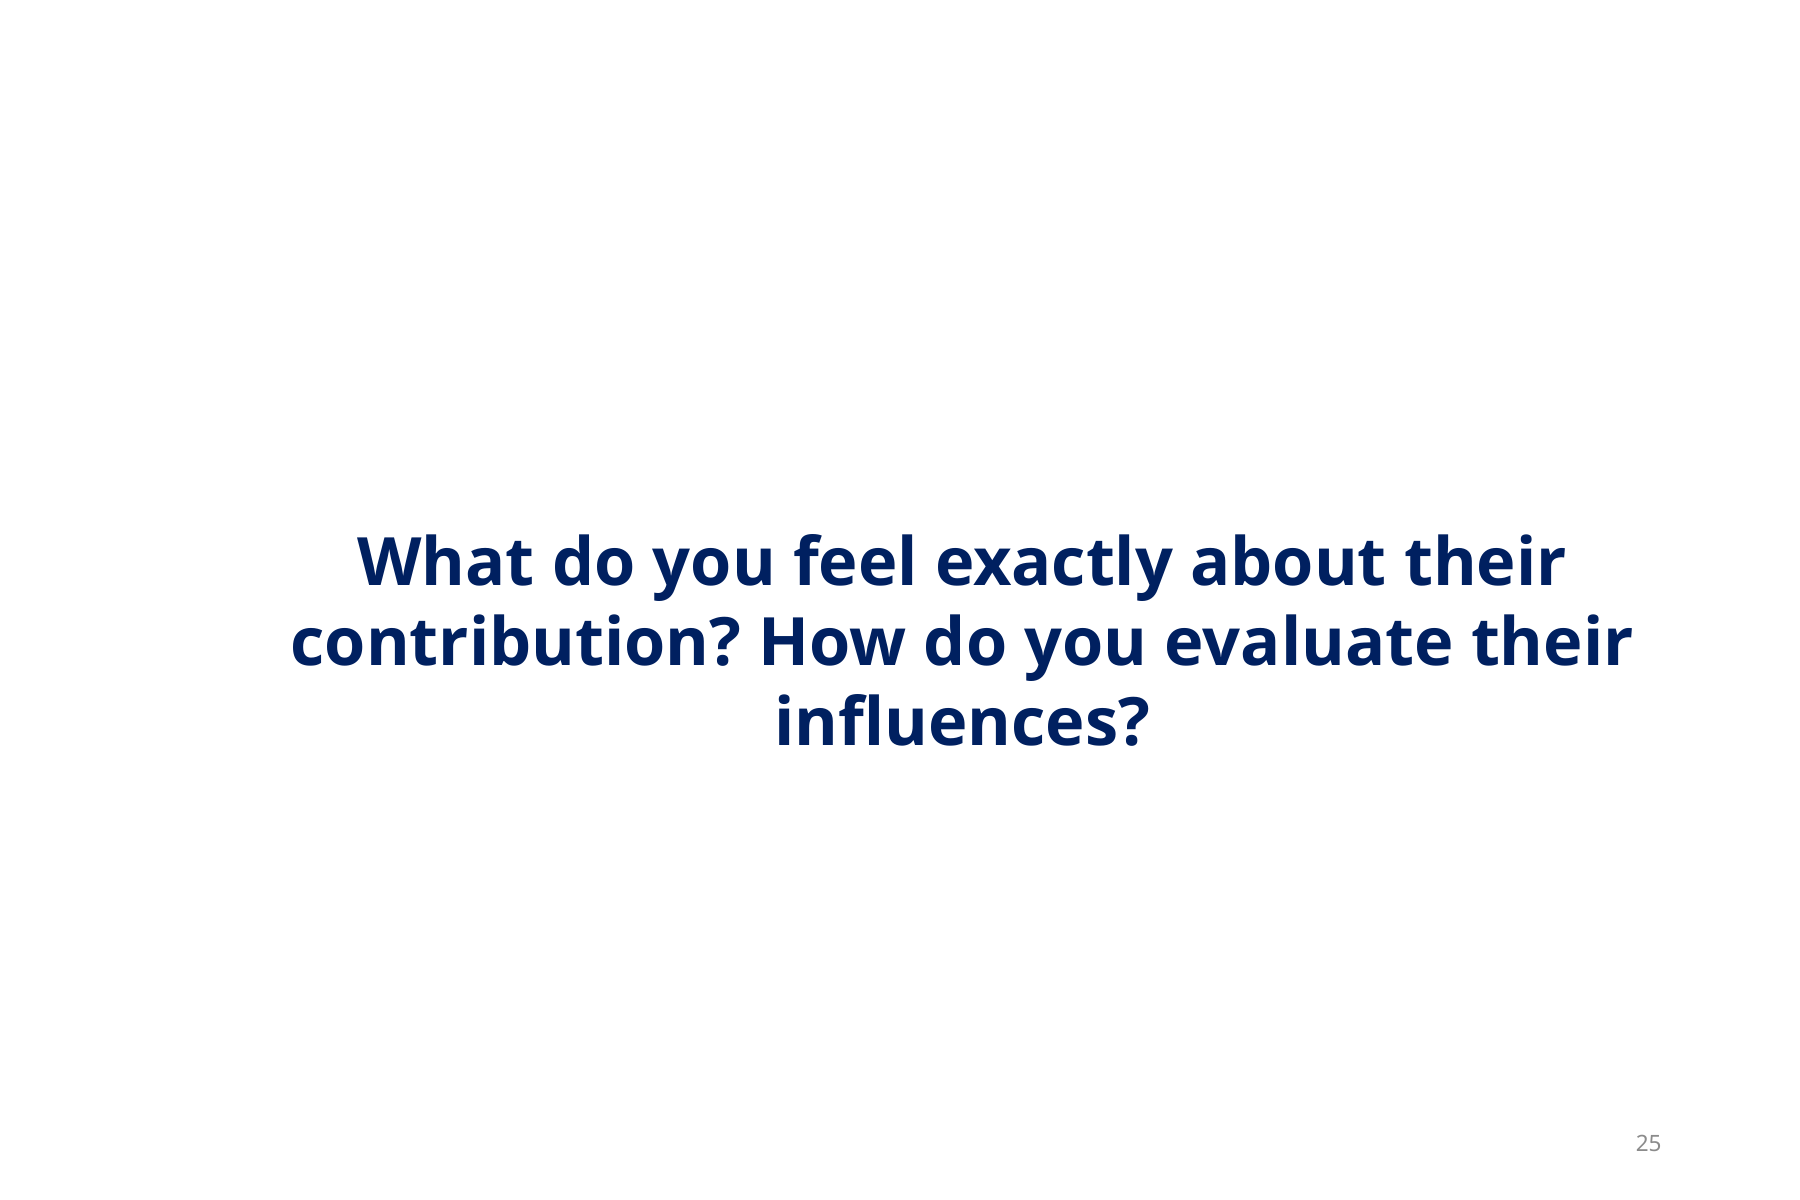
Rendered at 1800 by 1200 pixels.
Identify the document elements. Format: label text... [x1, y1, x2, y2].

slide_number 25 [1271, 1112, 1677, 1177]
text_box What do you feel exactly about their contribution? How do you evaluate their influences? [162, 511, 1763, 767]
